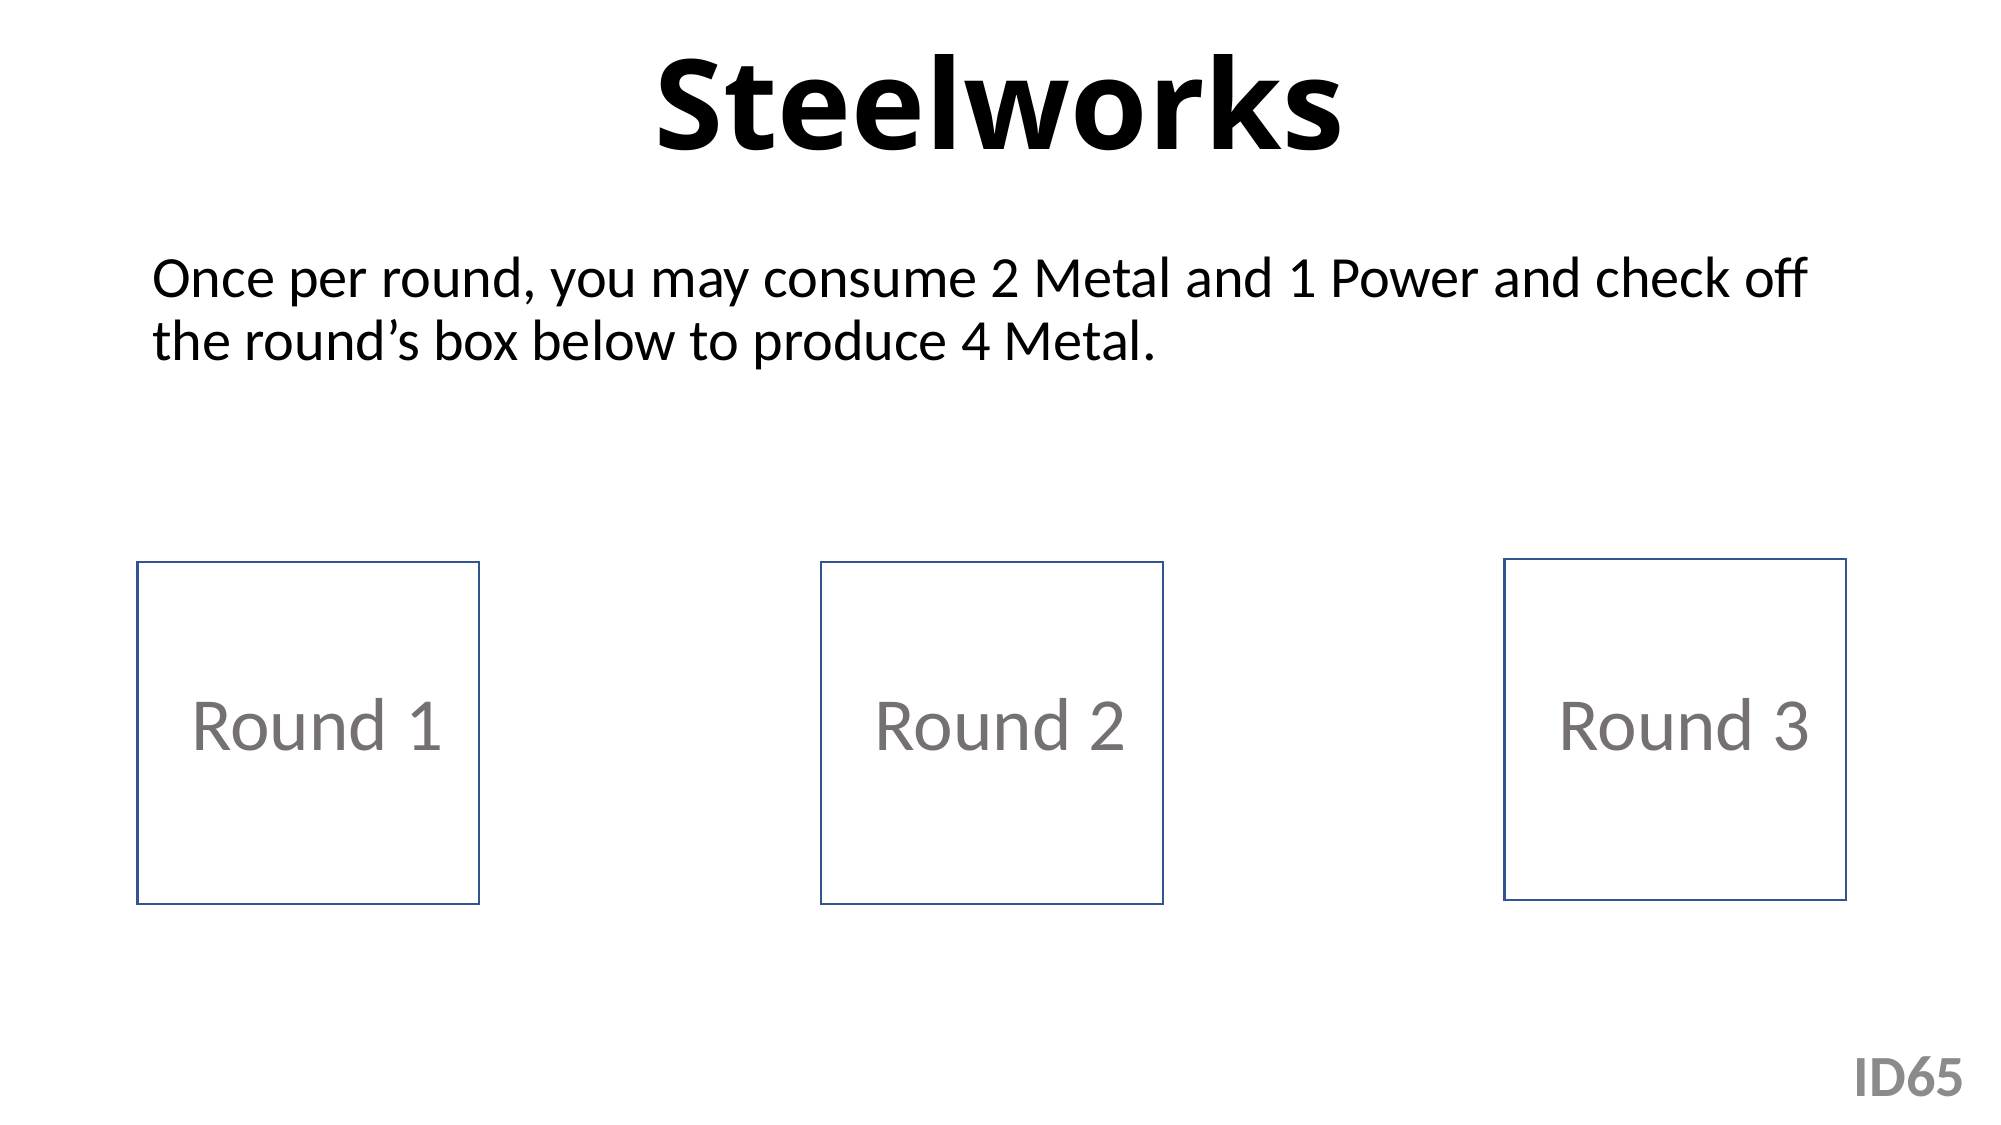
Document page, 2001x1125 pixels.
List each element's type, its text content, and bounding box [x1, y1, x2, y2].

title Steelworks [137, 0, 1863, 218]
text_box Round 2 [860, 667, 1163, 773]
list Once per round, you may consume 2 Metal and 1 Power and check off the round’s box below to produce 4 Metal. [137, 239, 1863, 471]
text_box Round 1 [176, 667, 480, 773]
text_box [1503, 558, 1847, 901]
text_box [136, 561, 480, 905]
text_box Round 3 [1543, 667, 1847, 773]
text_box [820, 561, 1164, 905]
slide_number 65 [1530, 1042, 1981, 1103]
